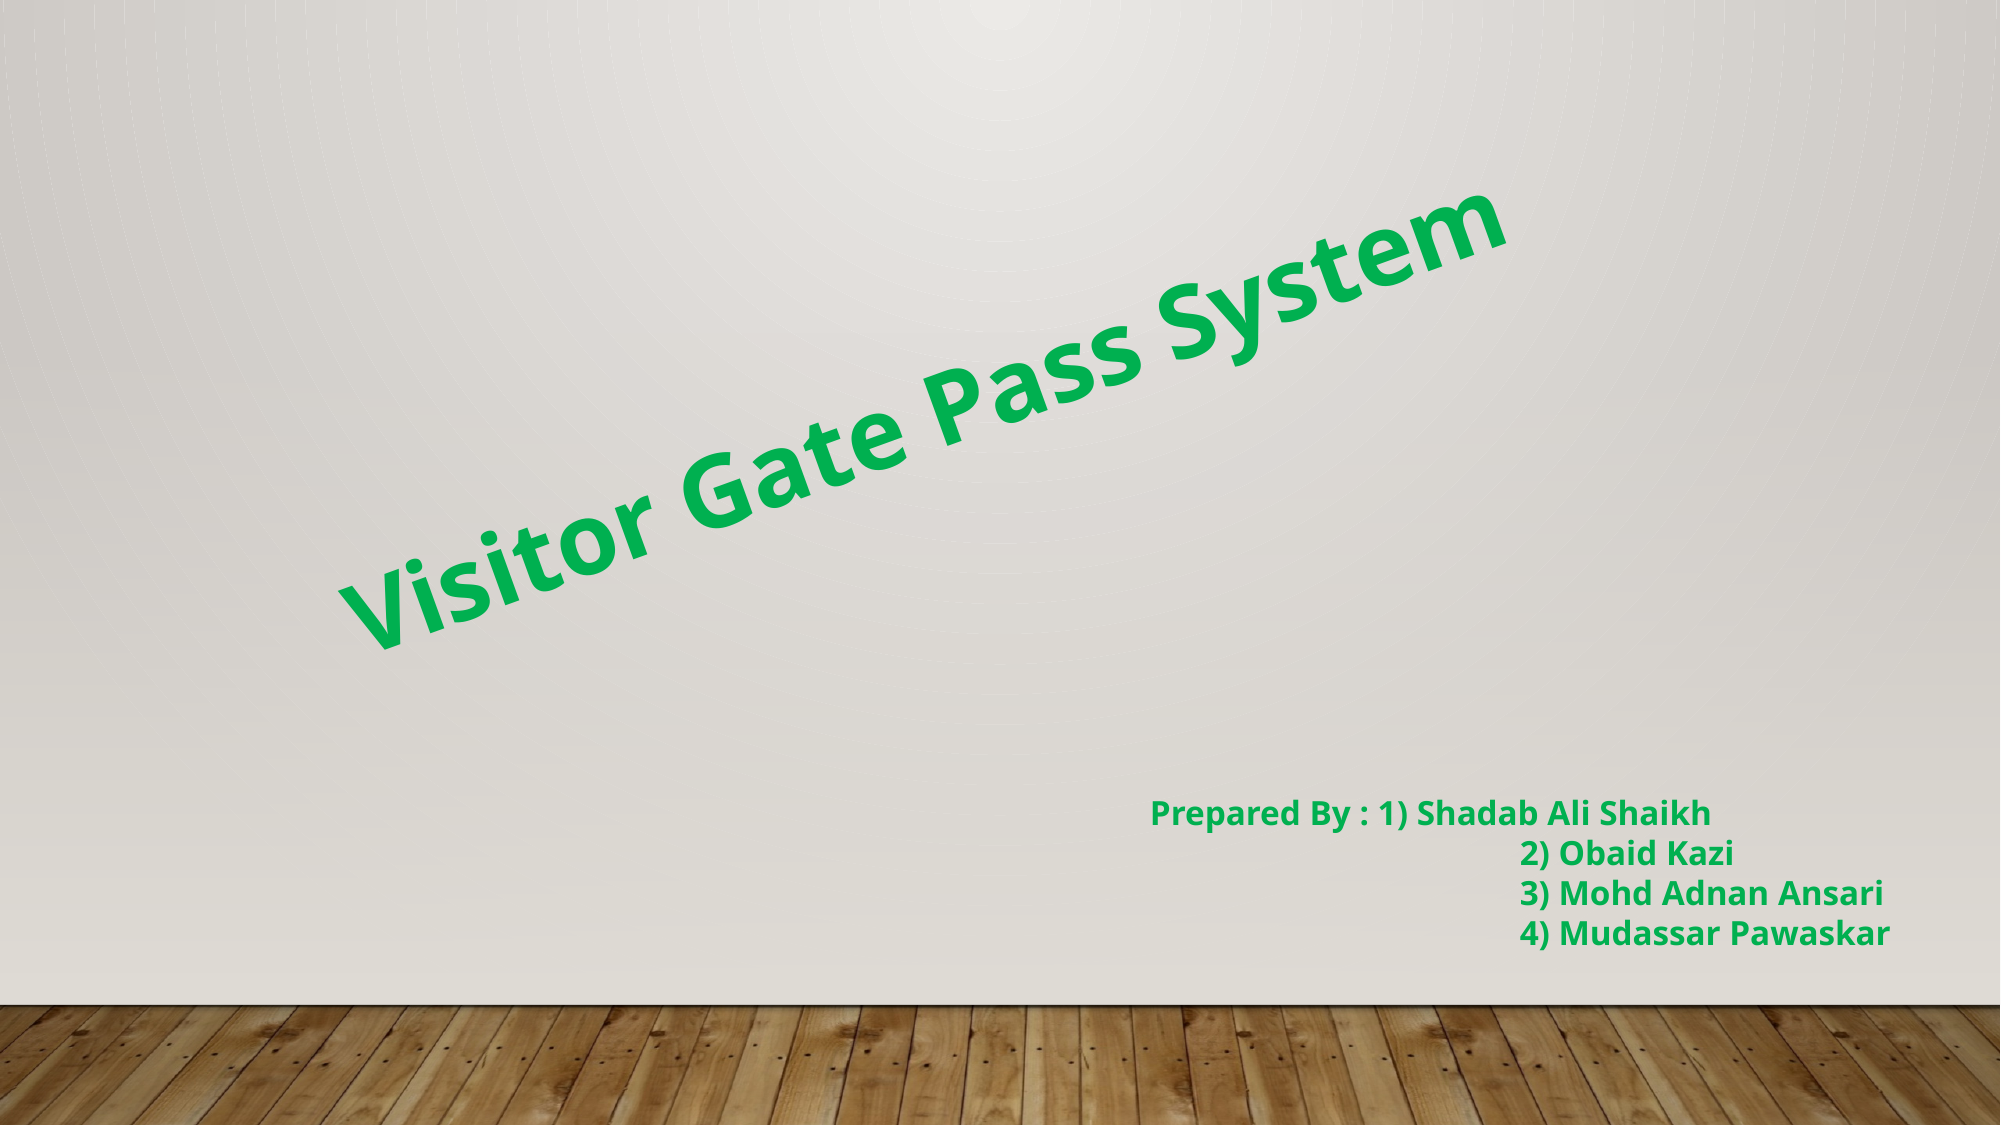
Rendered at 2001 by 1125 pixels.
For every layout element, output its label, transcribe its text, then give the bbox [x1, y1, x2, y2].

text_box Prepared By : 1) Shadab Ali Shaikh 2) Obaid Kazi 3) Mohd Adnan Ansari 4) Mudassar Pawaskar [1135, 784, 2000, 960]
picture [0, 1005, 2000, 1125]
text_box Visitor Gate Pass System [292, 127, 1598, 809]
